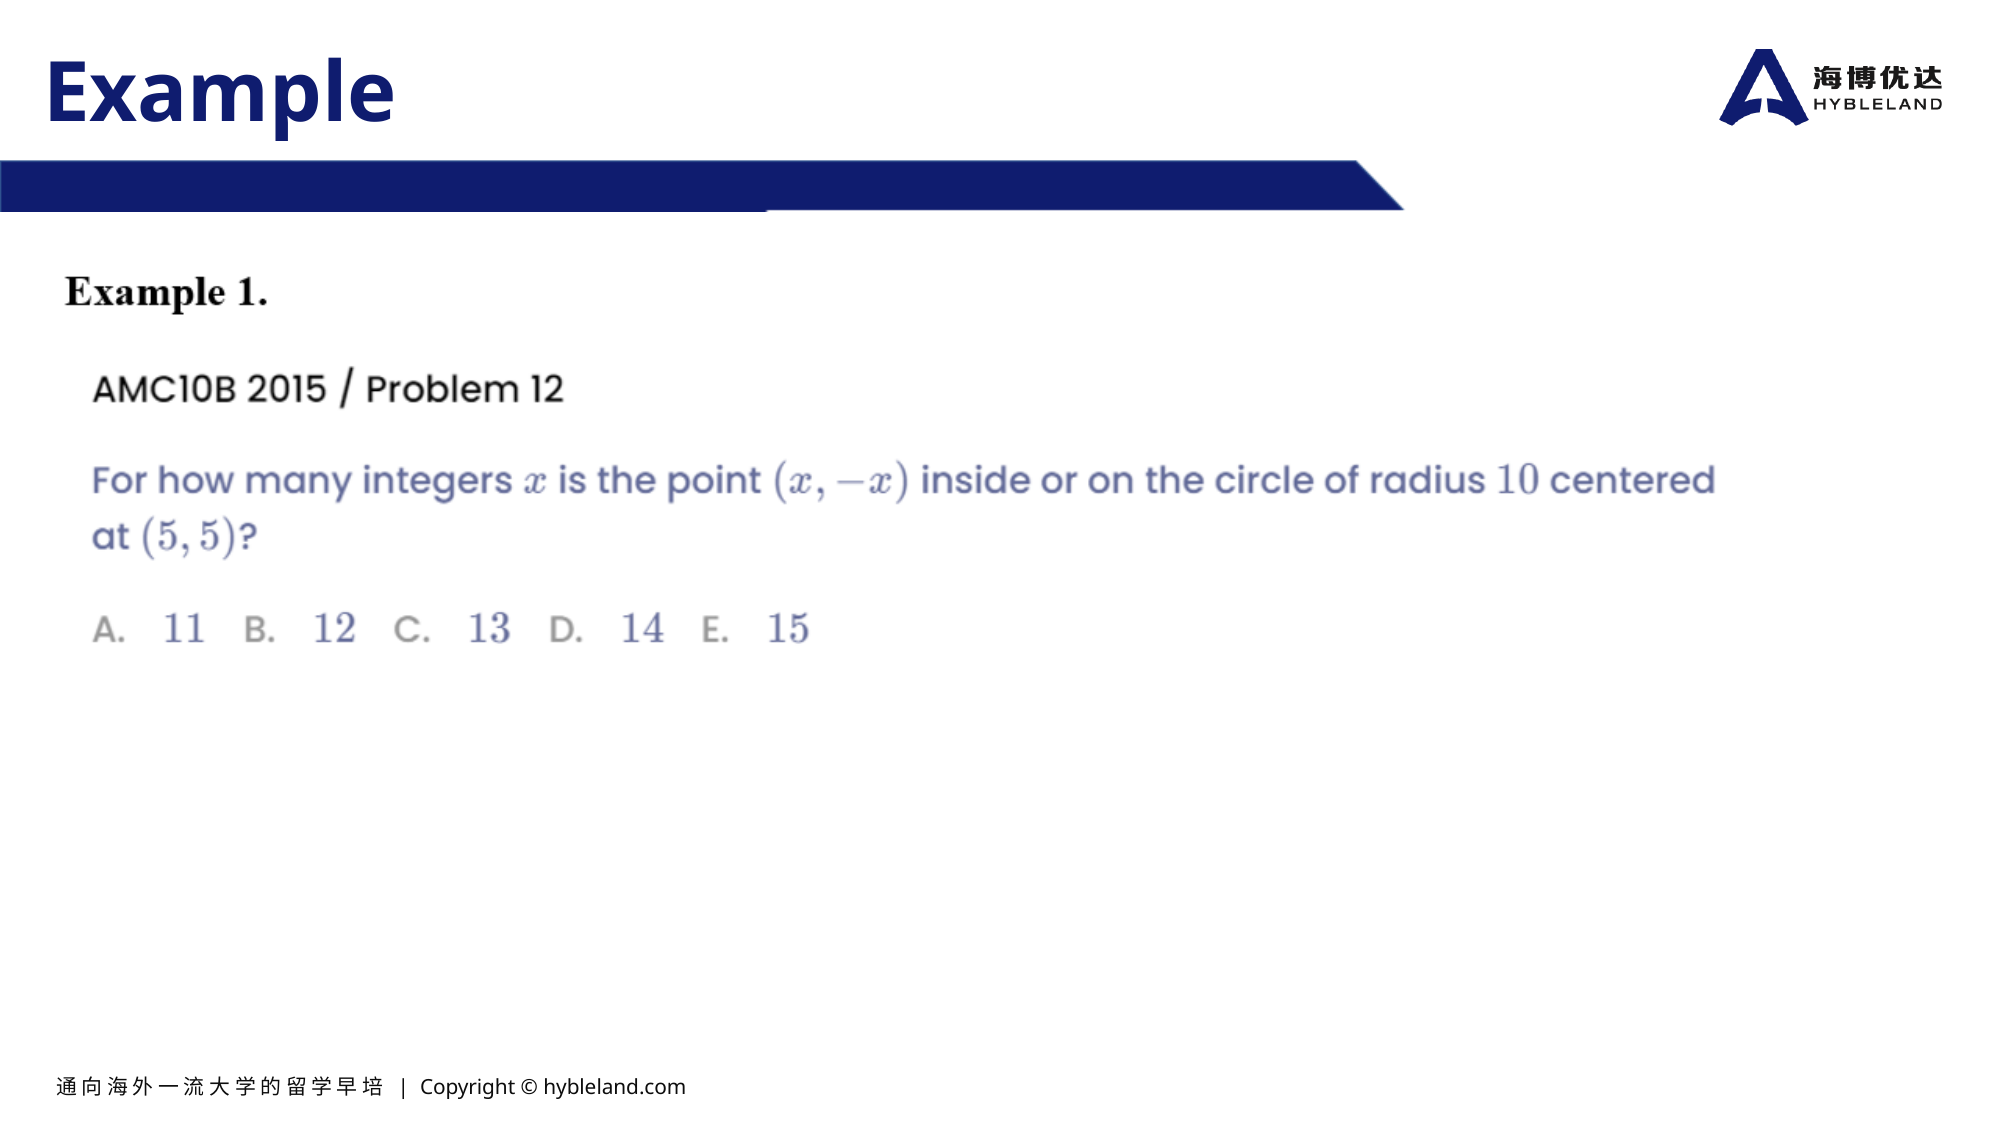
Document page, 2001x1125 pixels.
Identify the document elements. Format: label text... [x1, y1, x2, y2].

text_box Example [28, 30, 1155, 146]
picture [0, 159, 1413, 212]
picture [50, 263, 1748, 669]
picture [1719, 49, 1942, 126]
